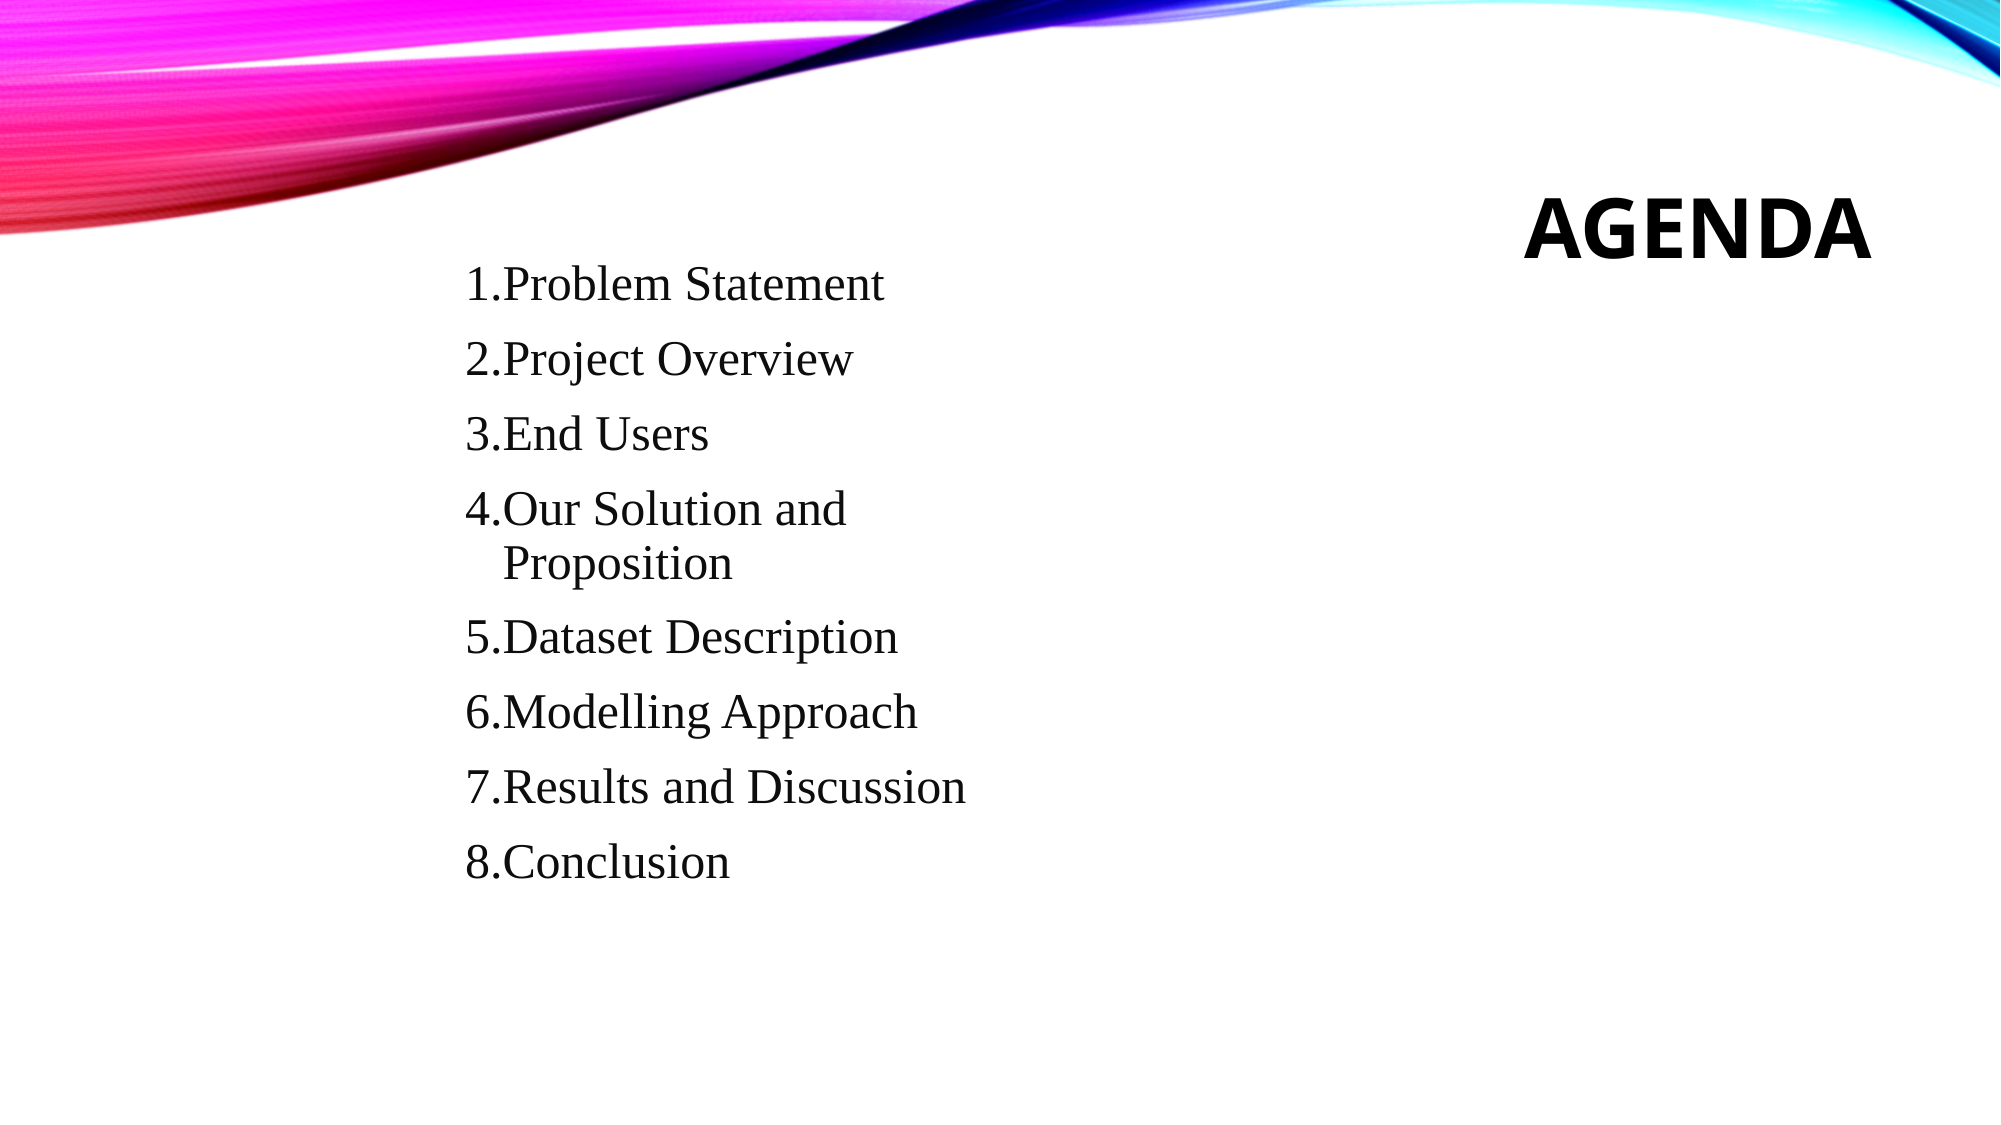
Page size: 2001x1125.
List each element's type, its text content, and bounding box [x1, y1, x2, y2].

picture [0, 0, 2000, 237]
list Problem Statement Project Overview End Users Our Solution and Proposition Dataset Description Modelling Approach Results and Discussion Conclusion [450, 249, 1064, 887]
title AGENDA [474, 125, 1888, 338]
picture [1890, 0, 2000, 75]
picture [1910, 0, 2000, 45]
